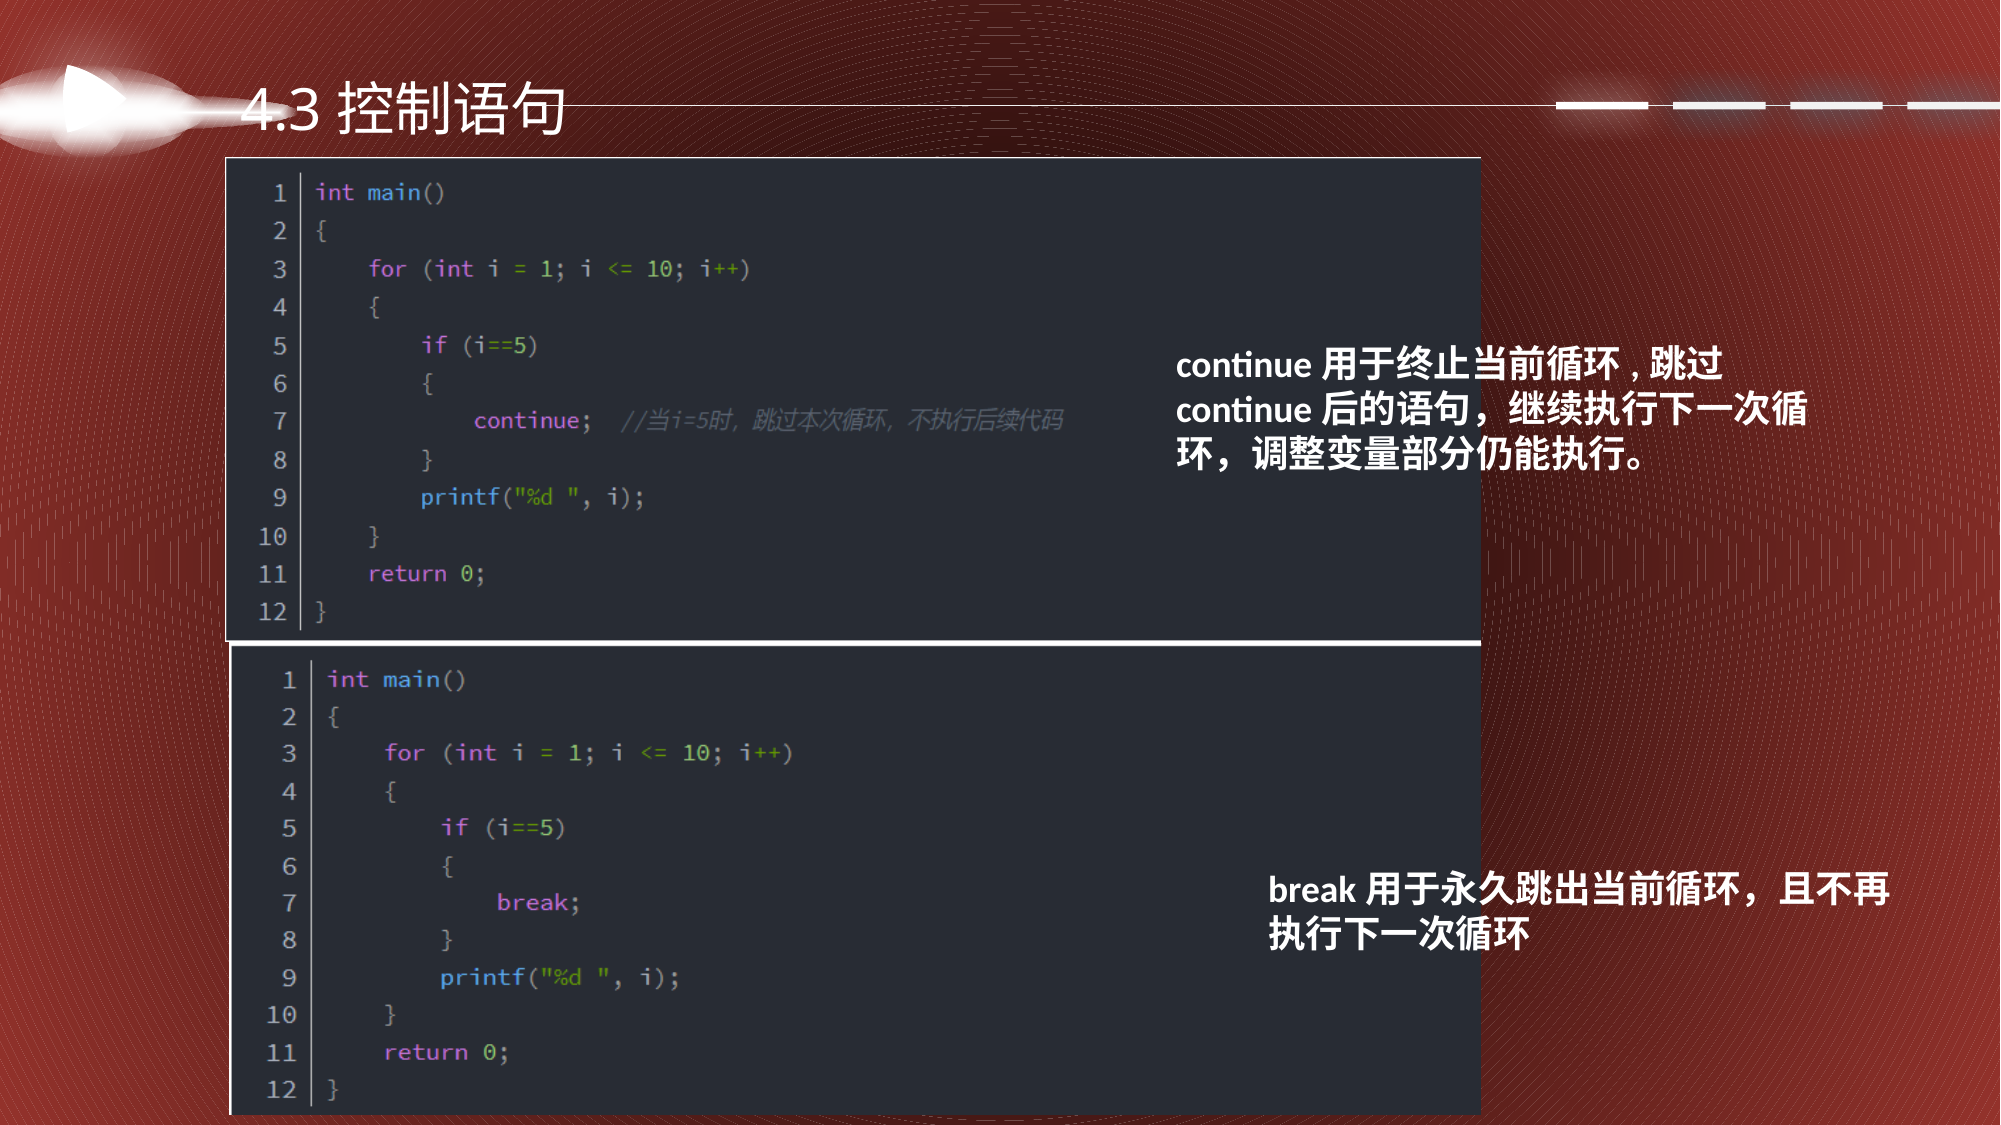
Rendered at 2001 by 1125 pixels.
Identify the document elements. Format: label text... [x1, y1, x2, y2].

text_box [1481, 483, 1751, 857]
text_box continue用于终止当前循环,跳过continue后的语句，继续执行下一次循环，调整变量部分仍能执行。 [1482, 332, 1860, 483]
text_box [0, 64, 299, 158]
picture [225, 157, 1482, 1115]
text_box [541, 101, 2000, 110]
text_box break用于永久跳出当前循环，且不再执行下一次循环 [1481, 857, 1914, 962]
text_box 4.3控制语句 [299, 64, 1106, 150]
